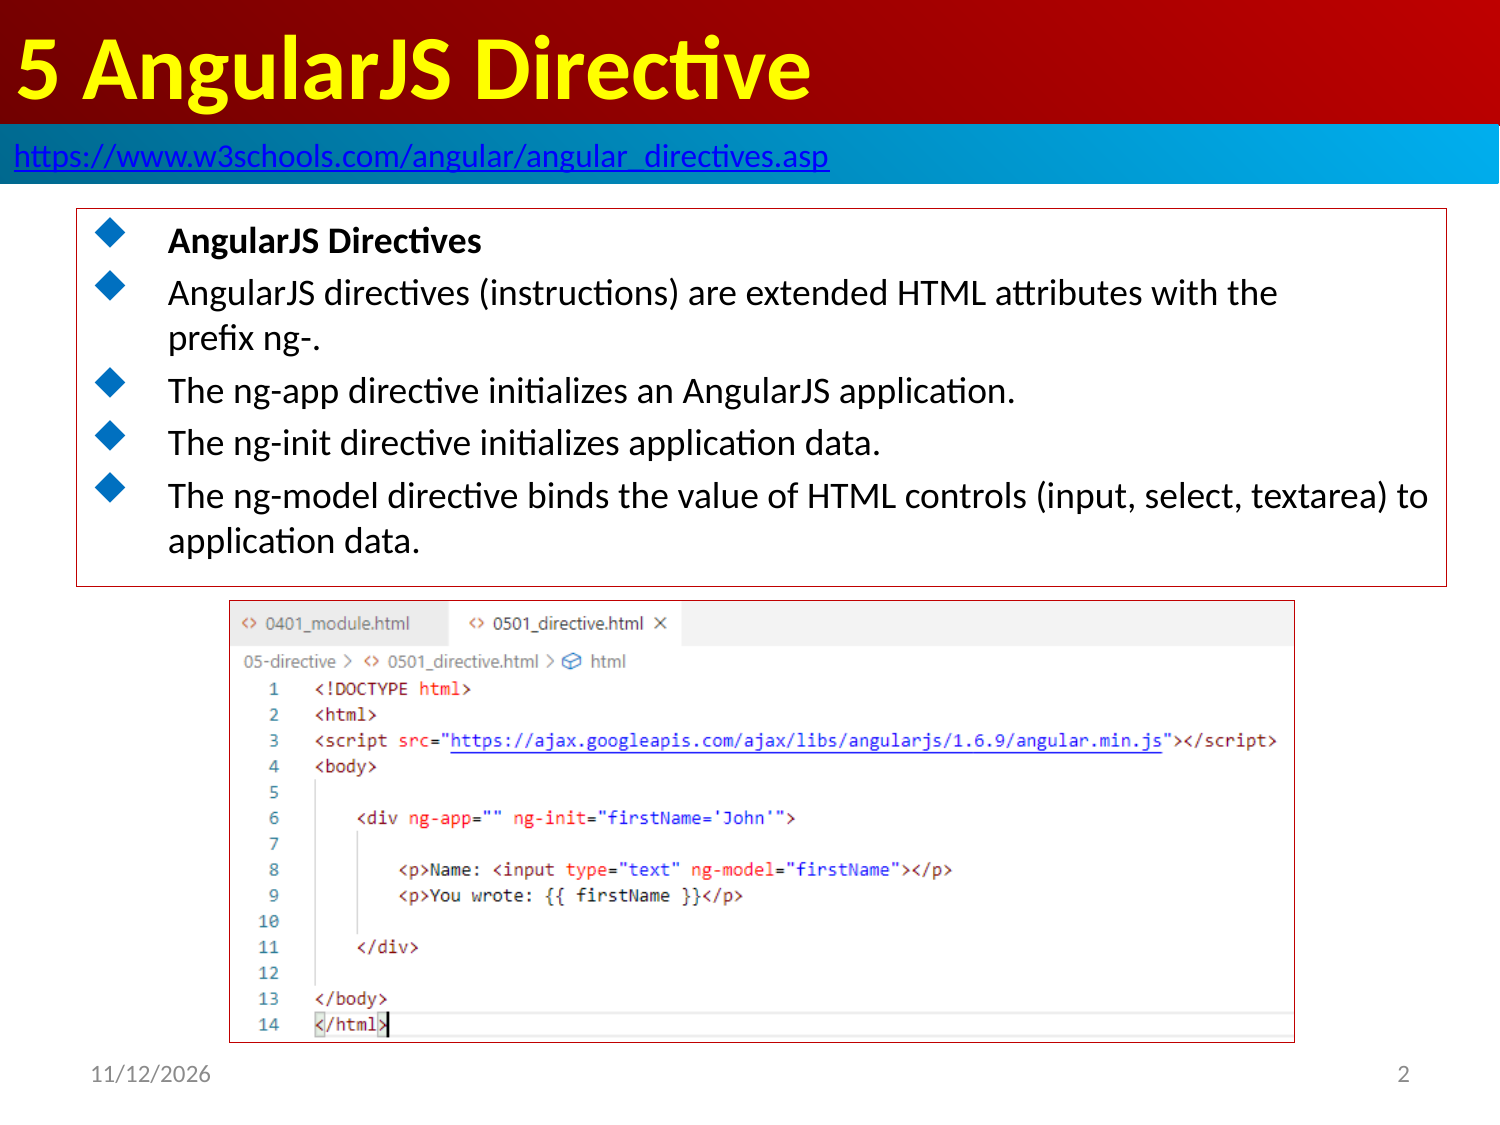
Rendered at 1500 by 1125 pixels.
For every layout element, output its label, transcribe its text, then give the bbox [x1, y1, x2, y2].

text_box https://www.w3schools.com/angular/angular_directives.asp [0, 124, 1499, 184]
slide_number 2 [1074, 1042, 1425, 1103]
picture [229, 599, 1295, 1043]
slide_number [75, 1042, 425, 1103]
subtitle AngularJS Directives AngularJS directives (instructions) are extended HTML attributes with the prefix ng-. The ng-app directive initializes an AngularJS application. The ng-init directive initializes application data. The ng-model directive binds the value of HTML controls (input, select, textarea) to application data. [76, 208, 1447, 587]
title 5 AngularJS Directive [0, 0, 1500, 126]
